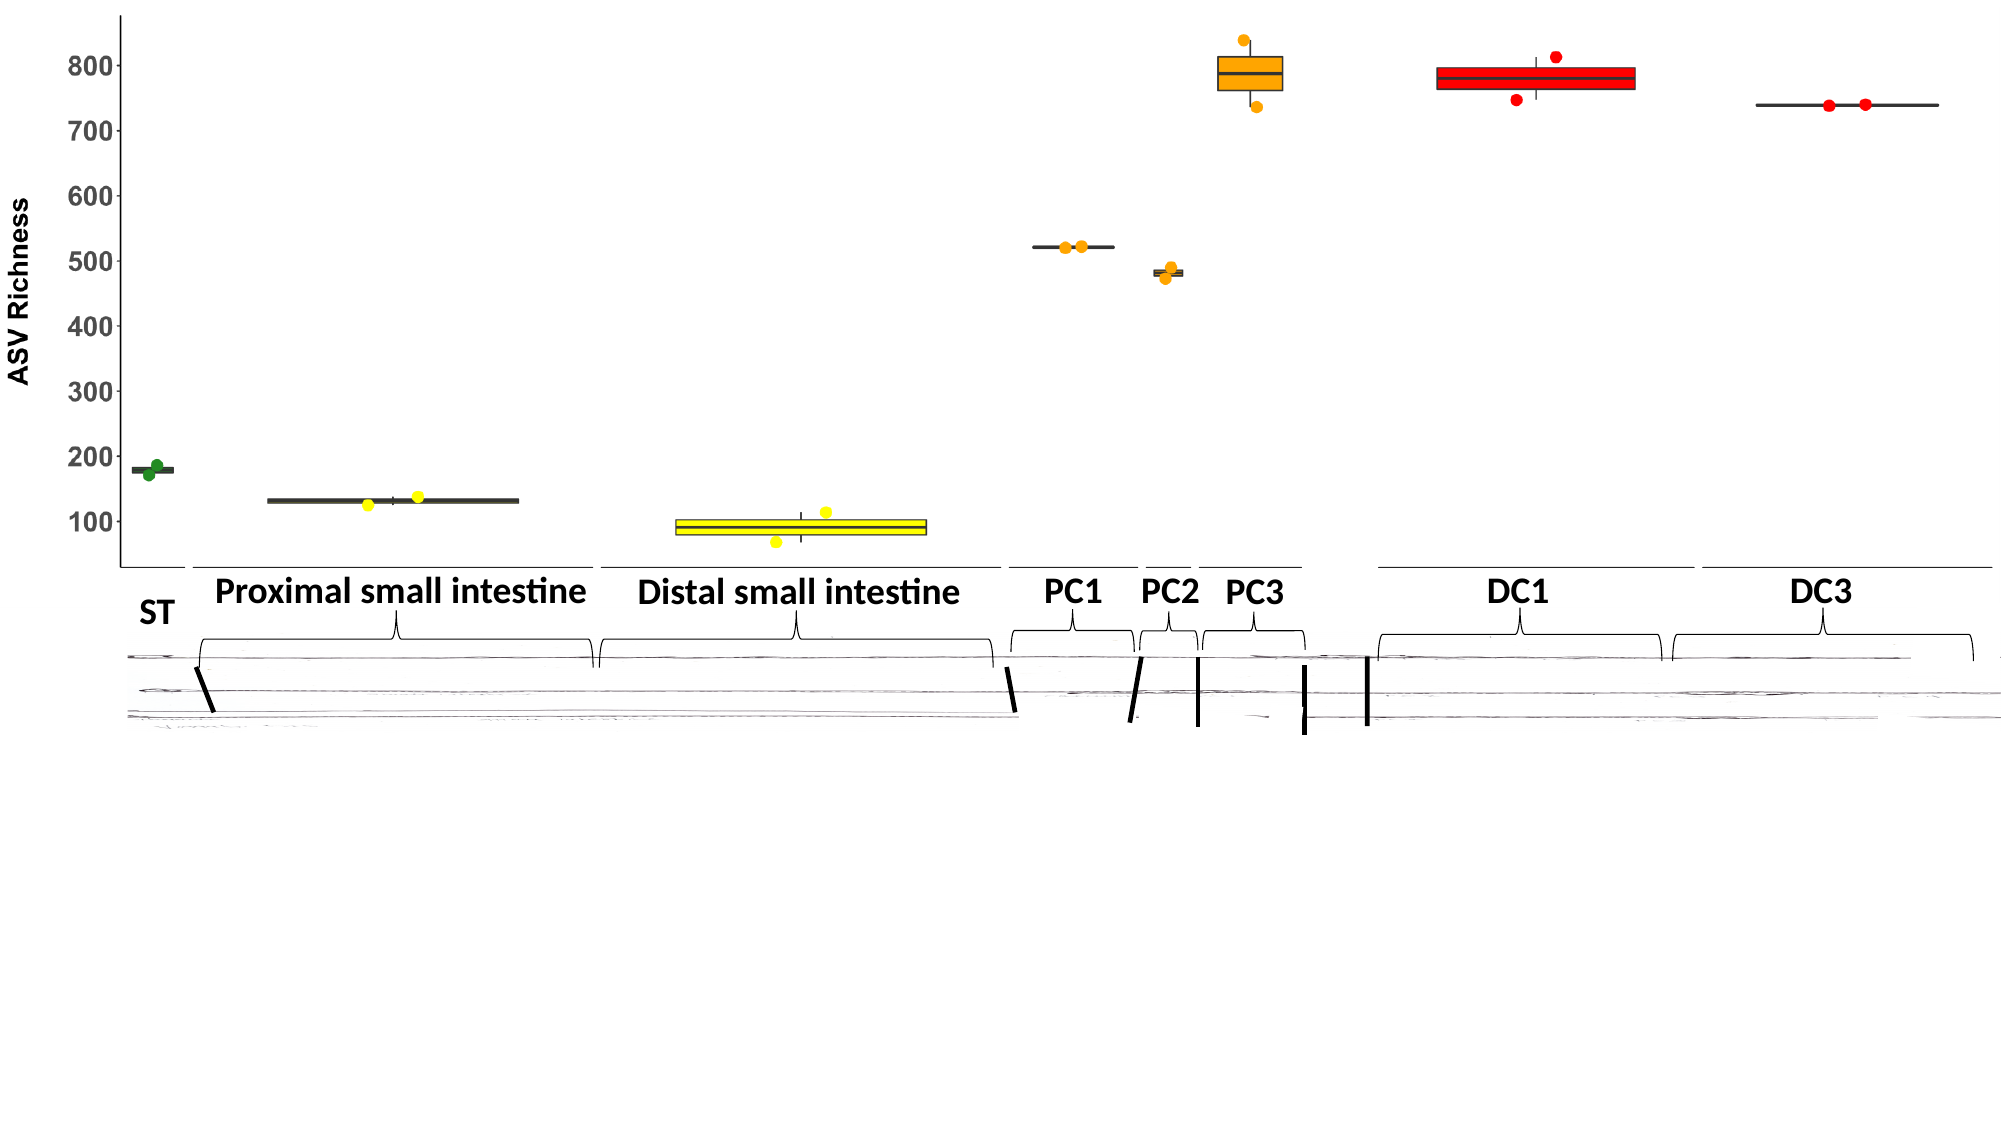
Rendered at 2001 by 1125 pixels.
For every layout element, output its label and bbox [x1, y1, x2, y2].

text_box [124, 558, 2000, 834]
picture [0, 7, 2000, 608]
